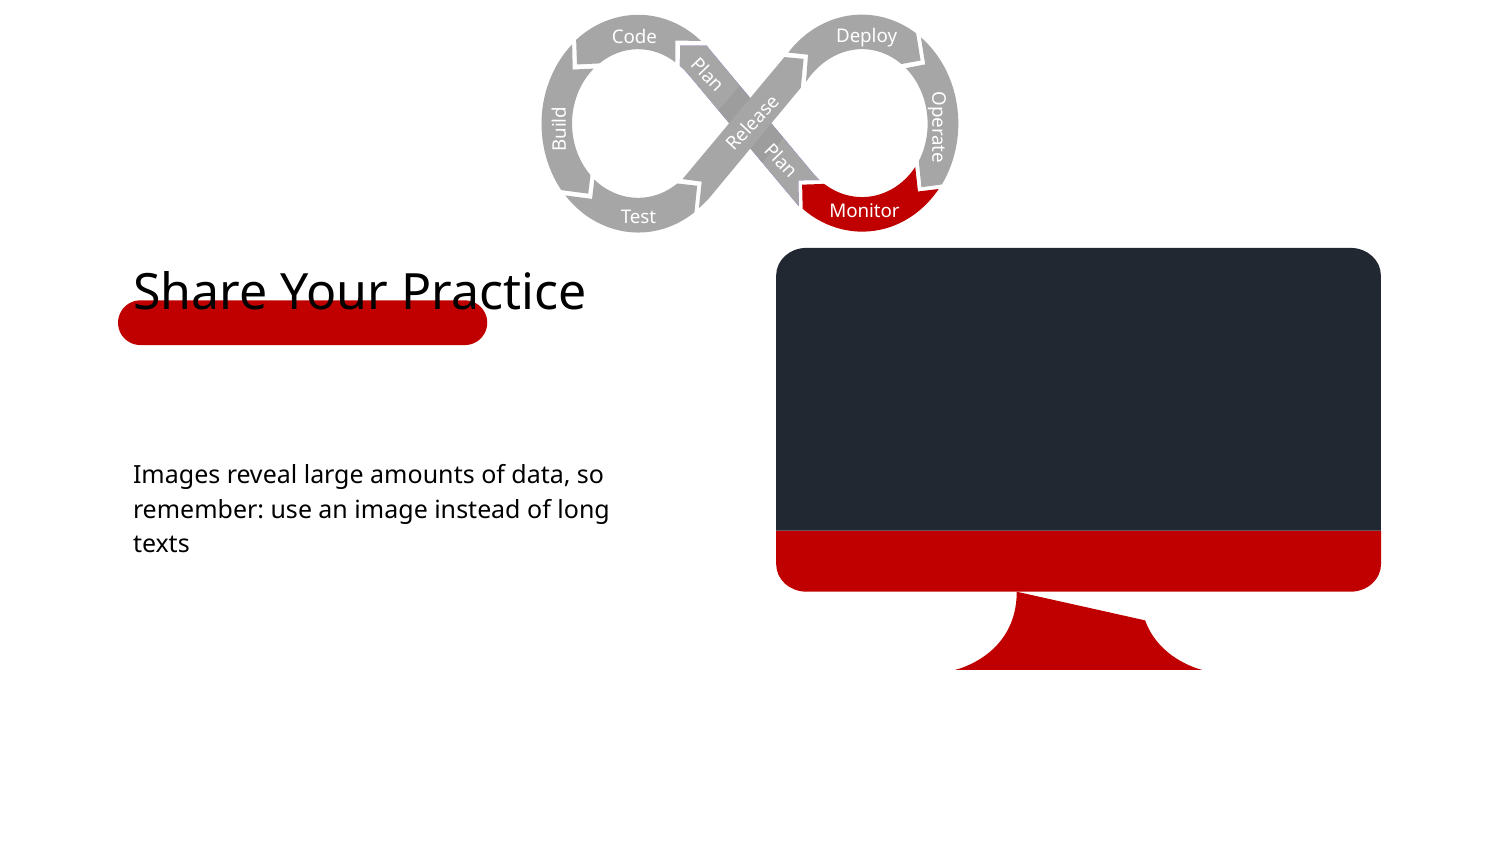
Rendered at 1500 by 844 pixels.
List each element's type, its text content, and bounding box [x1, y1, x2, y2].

subtitle Images reveal large amounts of data, so remember: use an image instead of long texts [118, 439, 654, 606]
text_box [775, 247, 1382, 671]
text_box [538, 14, 960, 237]
title Share Your Practice [118, 244, 654, 427]
